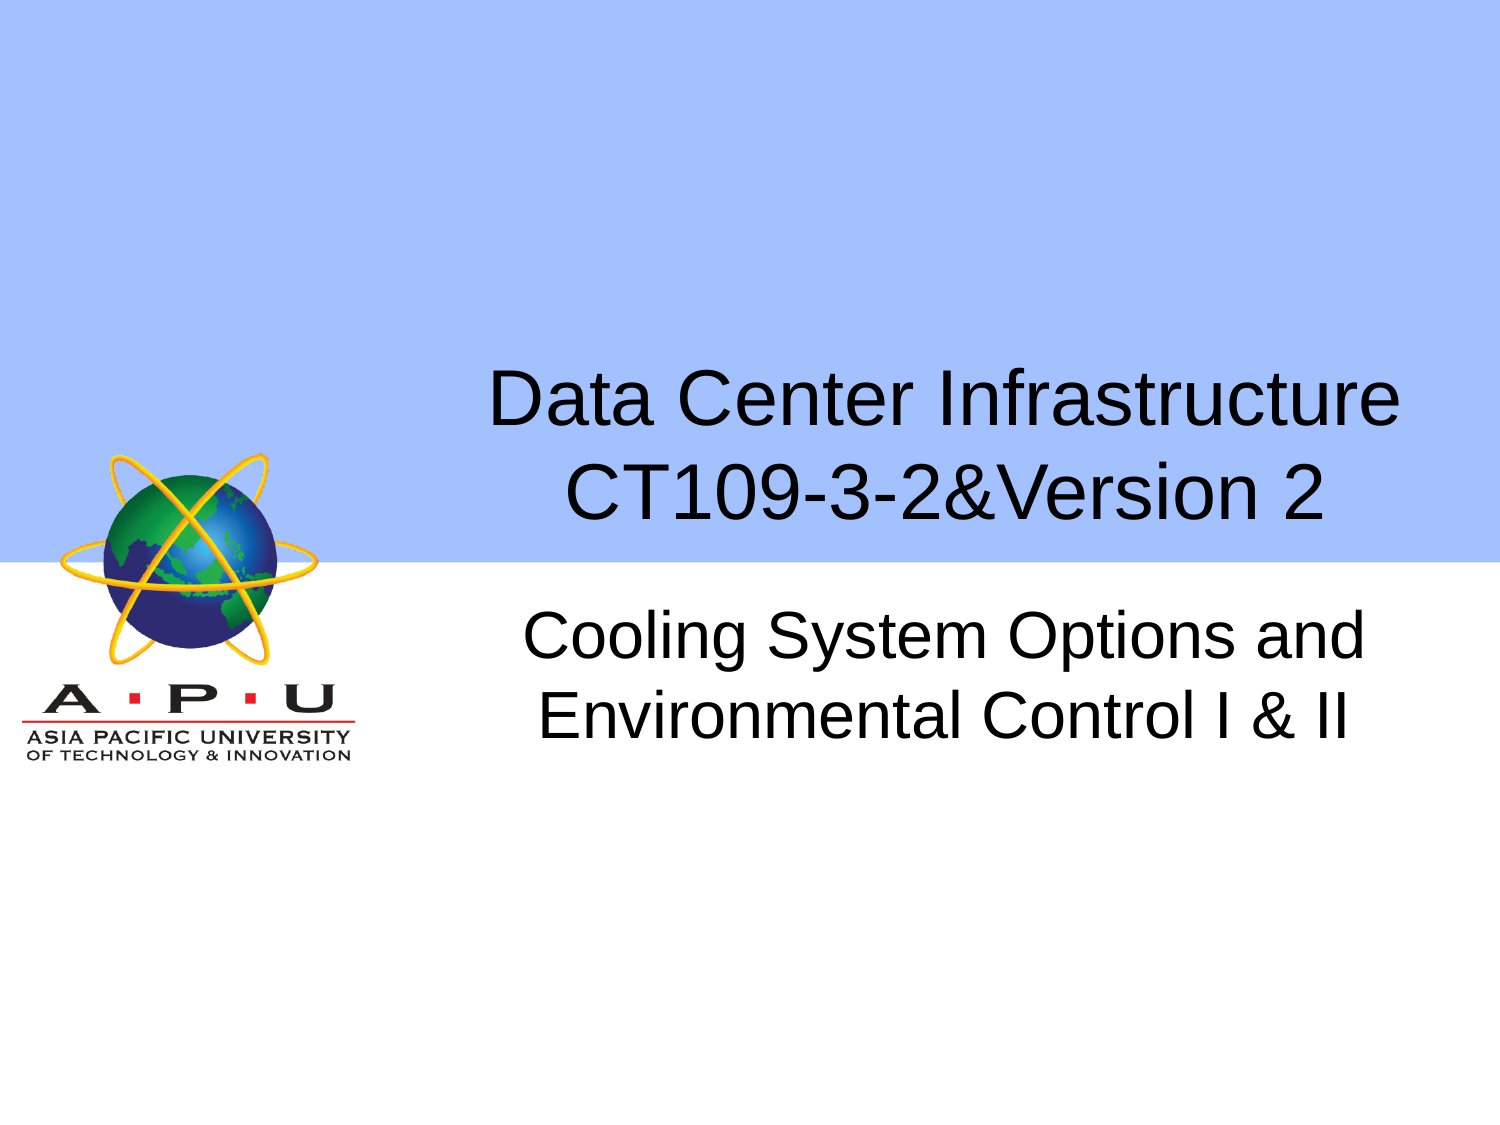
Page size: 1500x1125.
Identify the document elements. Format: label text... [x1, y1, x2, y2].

picture [0, 412, 397, 805]
title Data Center Infrastructure CT109-3-2&Version 2 [391, 338, 1500, 544]
subtitle Cooling System Options and Environmental Control I & II [389, 584, 1500, 872]
